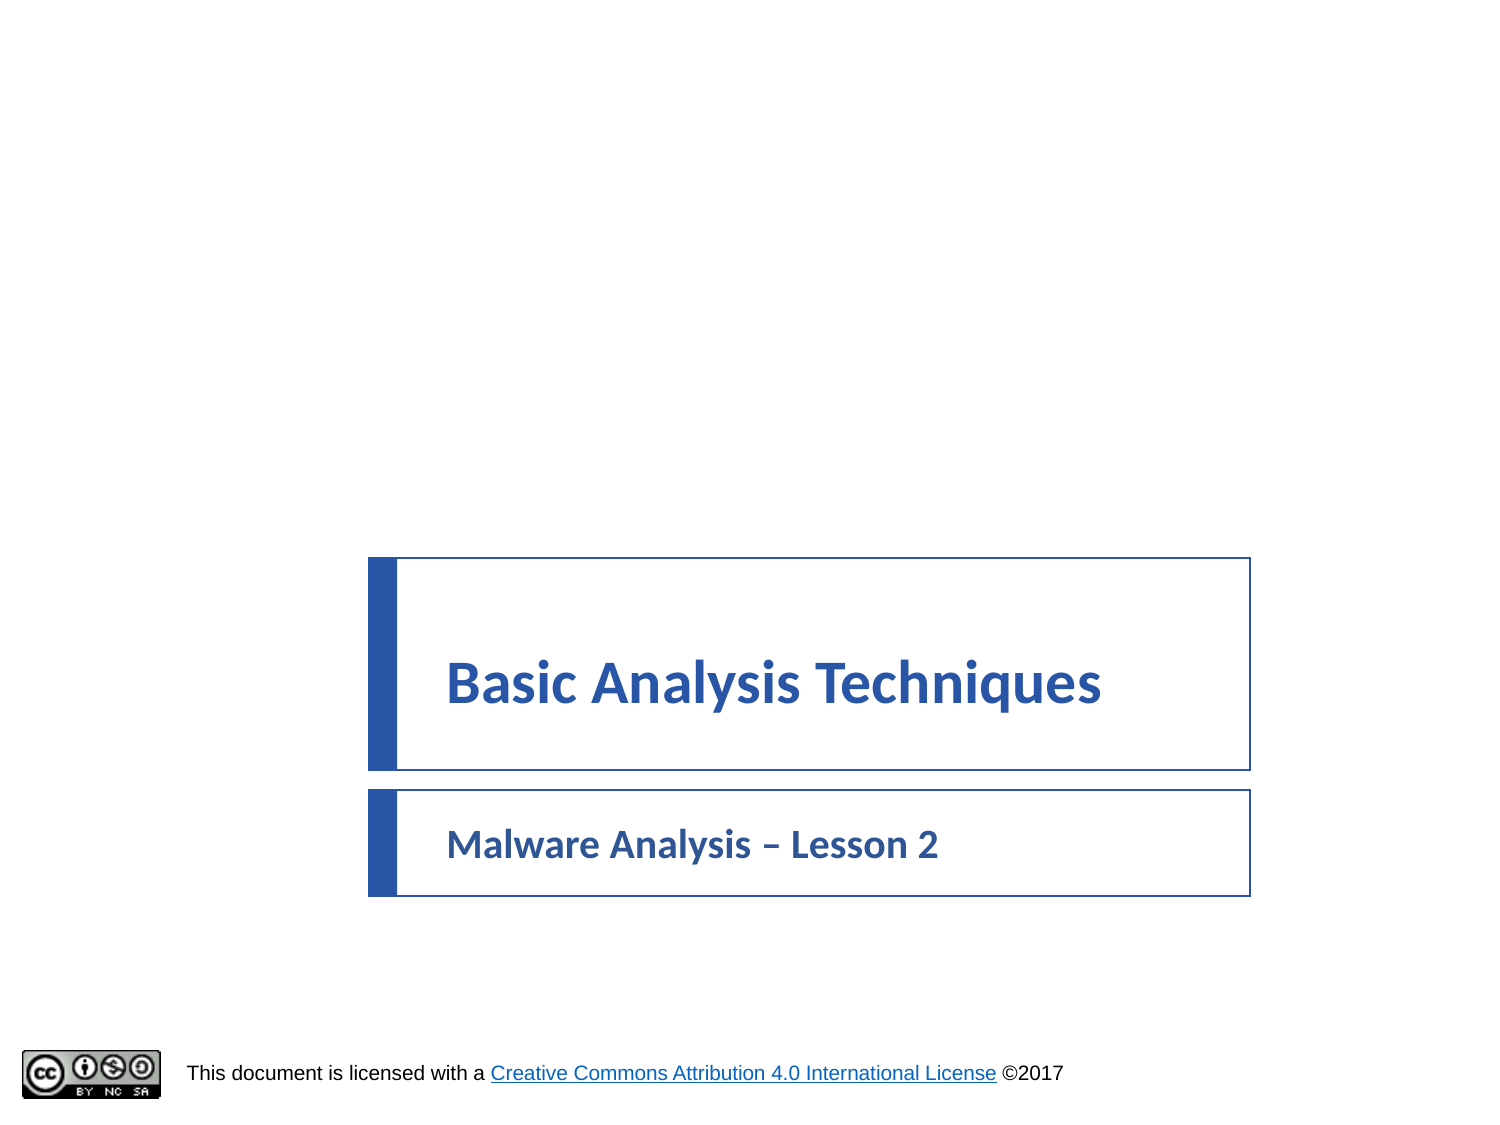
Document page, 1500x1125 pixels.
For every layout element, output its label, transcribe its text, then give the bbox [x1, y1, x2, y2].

list Malware Analysis – Lesson 2 [431, 820, 1188, 870]
title Basic Analysis Techniques [431, 593, 1188, 725]
picture [22, 1050, 161, 1099]
